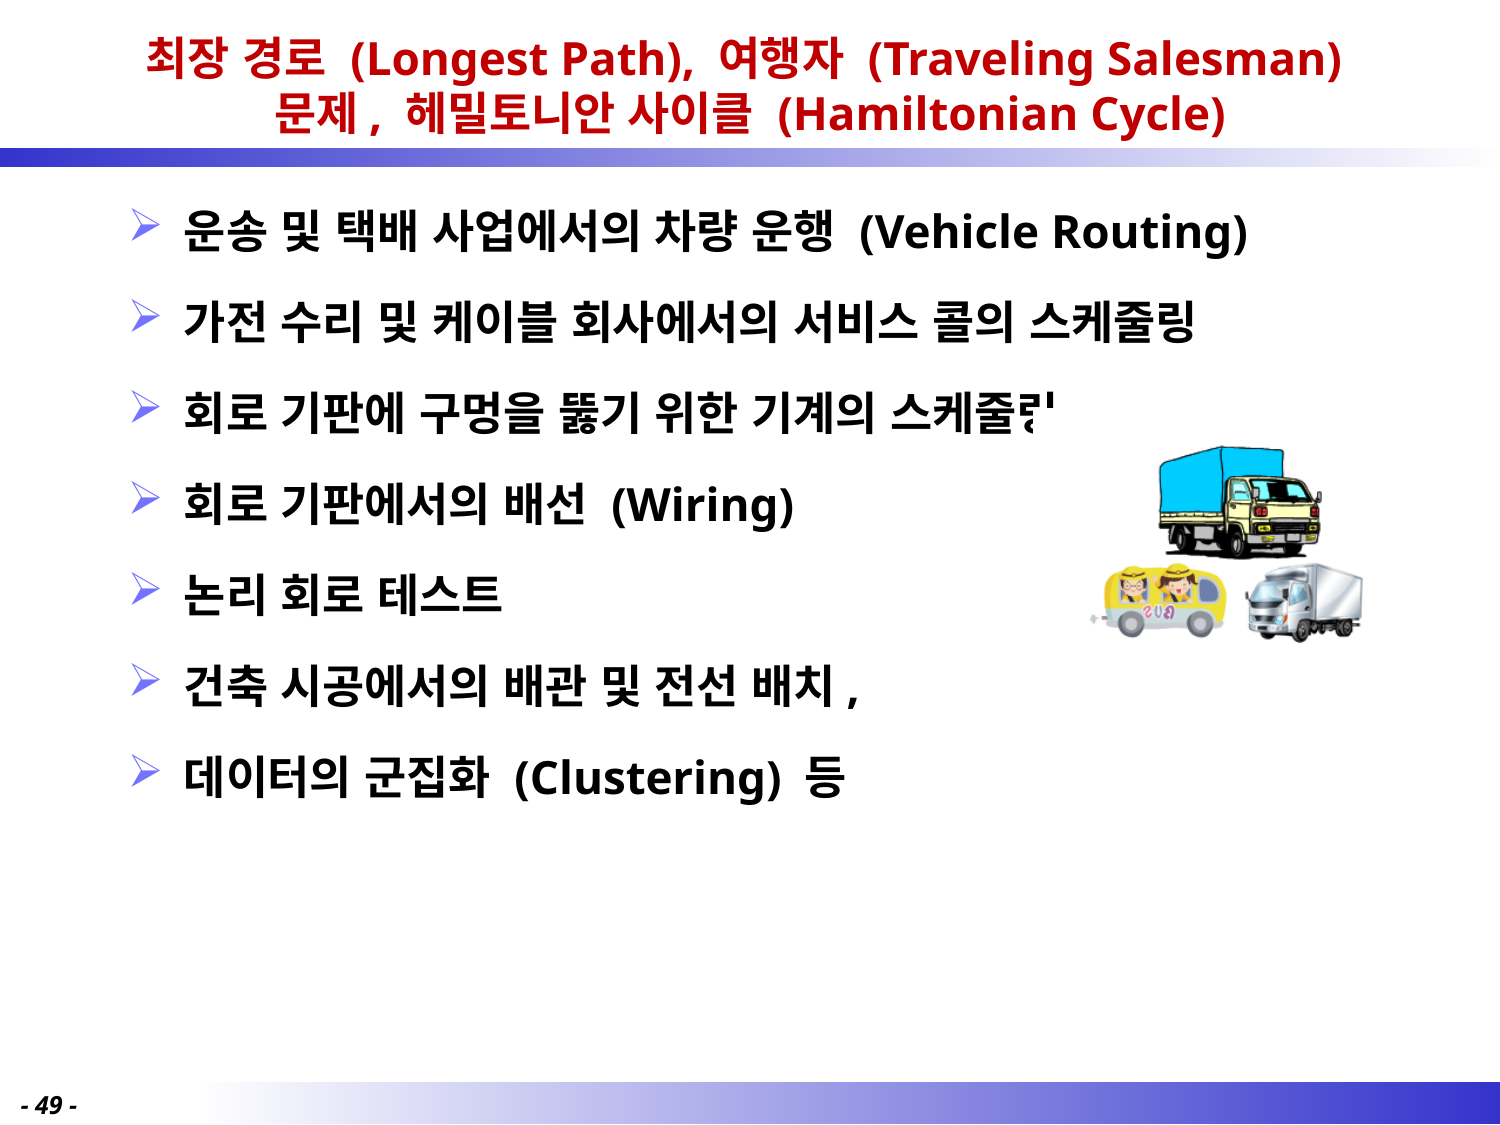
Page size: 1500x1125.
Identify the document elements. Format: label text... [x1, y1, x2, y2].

list 운송 및 택배 사업에서의 차량 운행 (Vehicle Routing) 가전 수리 및 케이블 회사에서의 서비스 콜의 스케줄링 회로 기판에 구멍을 뚫기 위한 기계의 스케줄링 회로 기판에서의 배선 (Wiring) 논리 회로 테스트 건축 시공에서의 배관 및 전선 배치, 데이터의 군집화 (Clustering) 등 [112, 184, 1388, 1082]
picture [1033, 408, 1377, 677]
slide_number - 49 - [5, 1082, 113, 1118]
title 최장 경로 (Longest Path), 여행자 (Traveling Salesman) 문제, 헤밀토니안 사이클 (Hamiltonian Cycle) [112, 7, 1388, 163]
